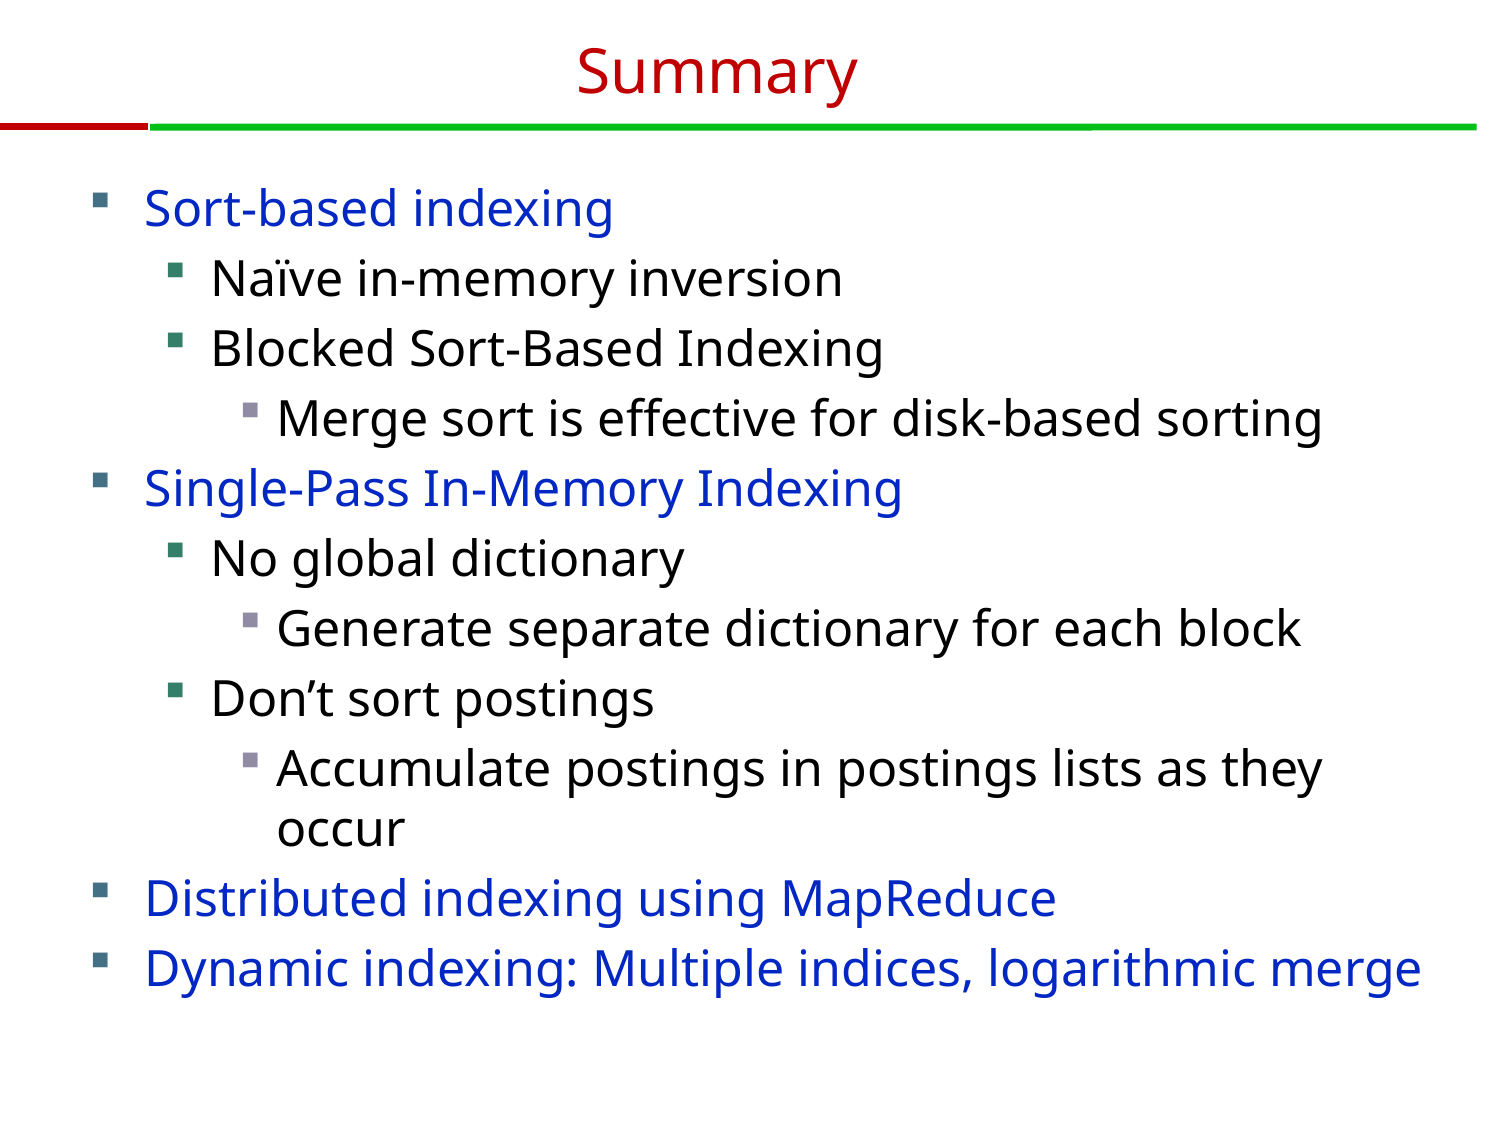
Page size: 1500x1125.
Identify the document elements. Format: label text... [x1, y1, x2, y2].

title Summary [561, 9, 913, 123]
title Summary [561, 131, 913, 138]
text_box Sort-based indexing Naïve in-memory inversion Blocked Sort-Based Indexing Merge sort is effective for disk-based sorting Single-Pass In-Memory Indexing No global dictionary Generate separate dictionary for each block Don’t sort postings Accumulate postings in postings lists as they occur Distributed indexing using MapReduce Dynamic indexing: Multiple indices, logarithmic merge [73, 169, 1444, 1037]
